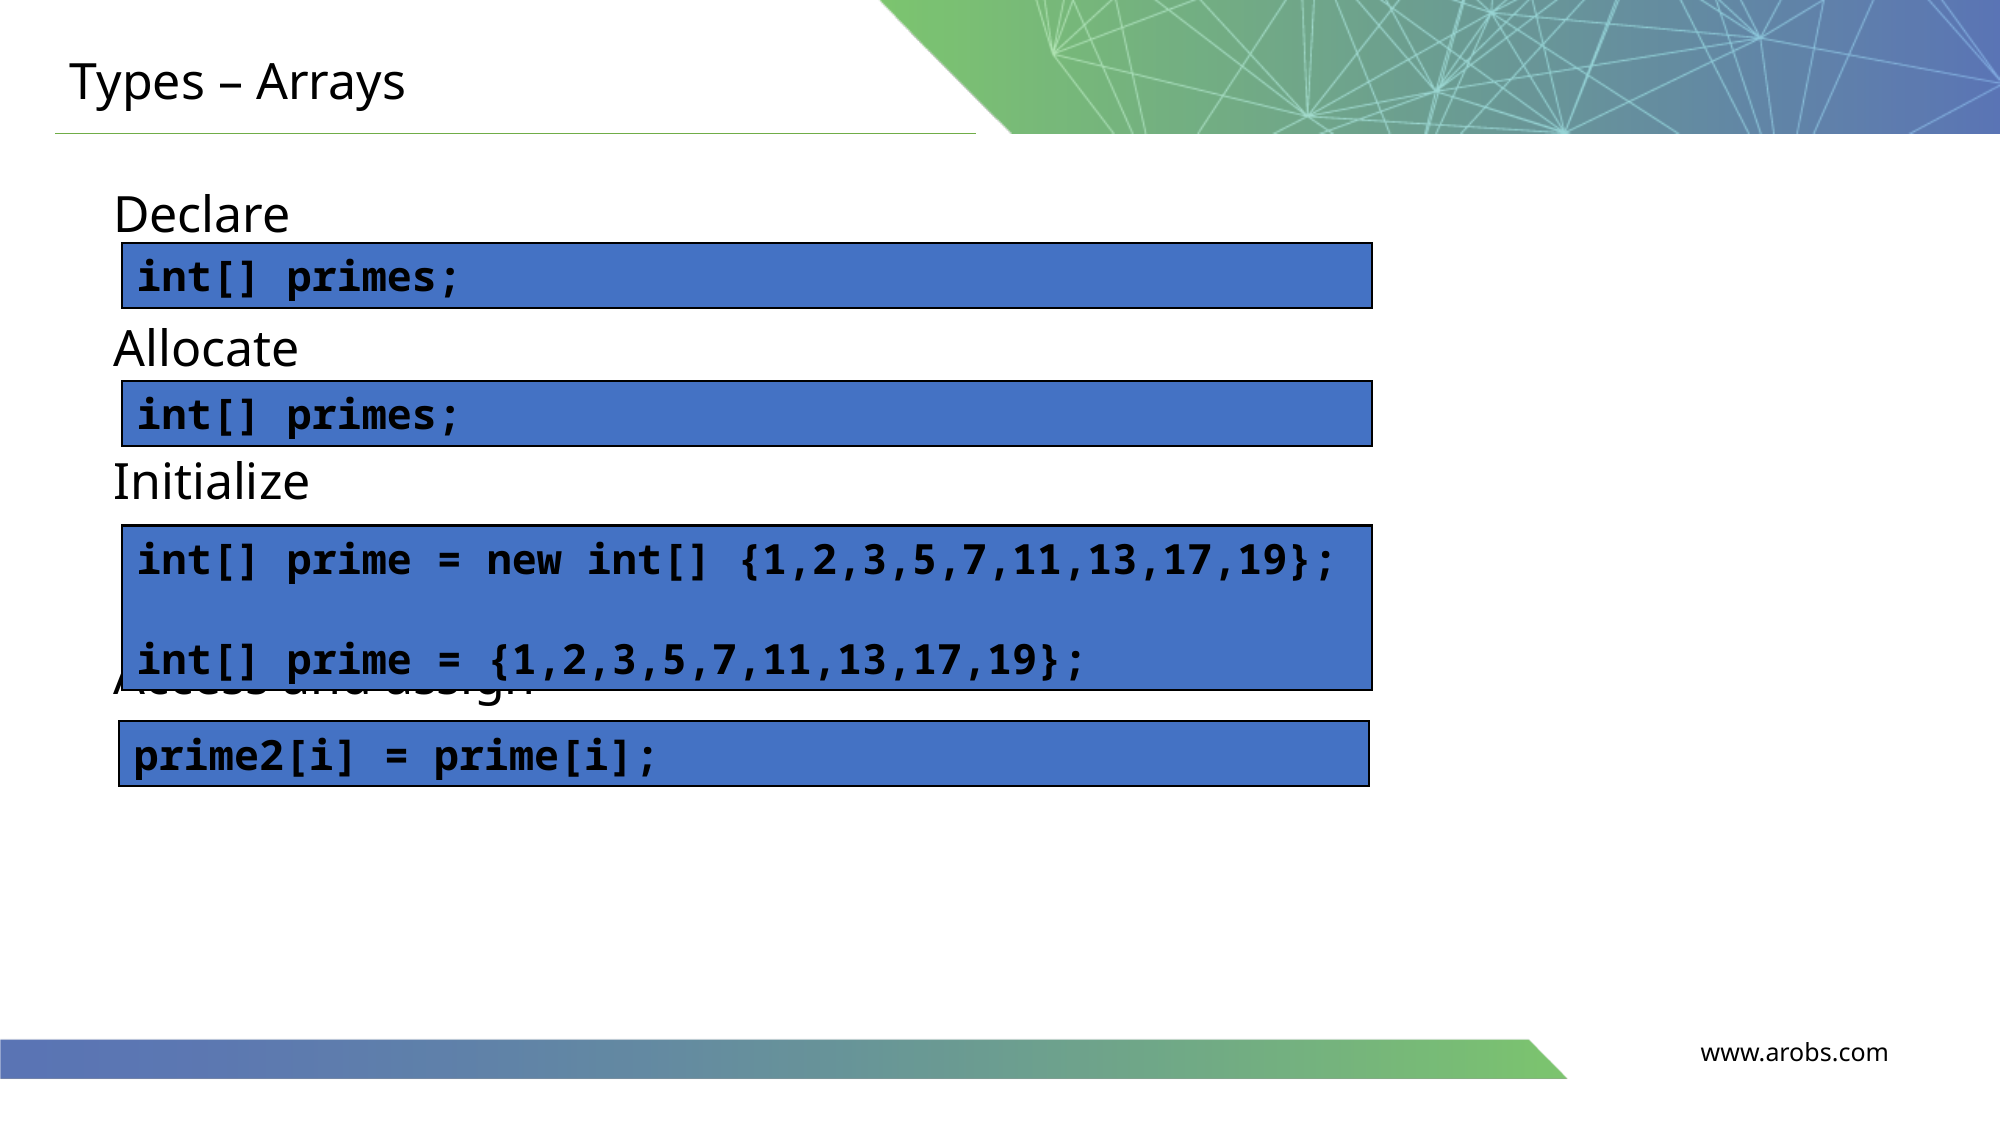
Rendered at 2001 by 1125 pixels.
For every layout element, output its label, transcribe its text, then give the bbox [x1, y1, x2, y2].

text_box prime2[i] = prime[i]; [119, 721, 1370, 787]
picture [746, 0, 2000, 134]
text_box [1608, 1029, 1982, 1097]
text_box int[] primes; [121, 381, 1372, 446]
text_box int[] prime = new int[] {1,2,3,5,7,11,13,17,19}; int[] prime = {1,2,3,5,7,11,13,17,19}; [121, 525, 1372, 691]
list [0, 1034, 1608, 1088]
title Types – Arrays [55, 33, 746, 133]
text_box Declare Allocate Initialize Access and assign [98, 171, 1486, 935]
text_box int[] primes; [121, 242, 1372, 308]
